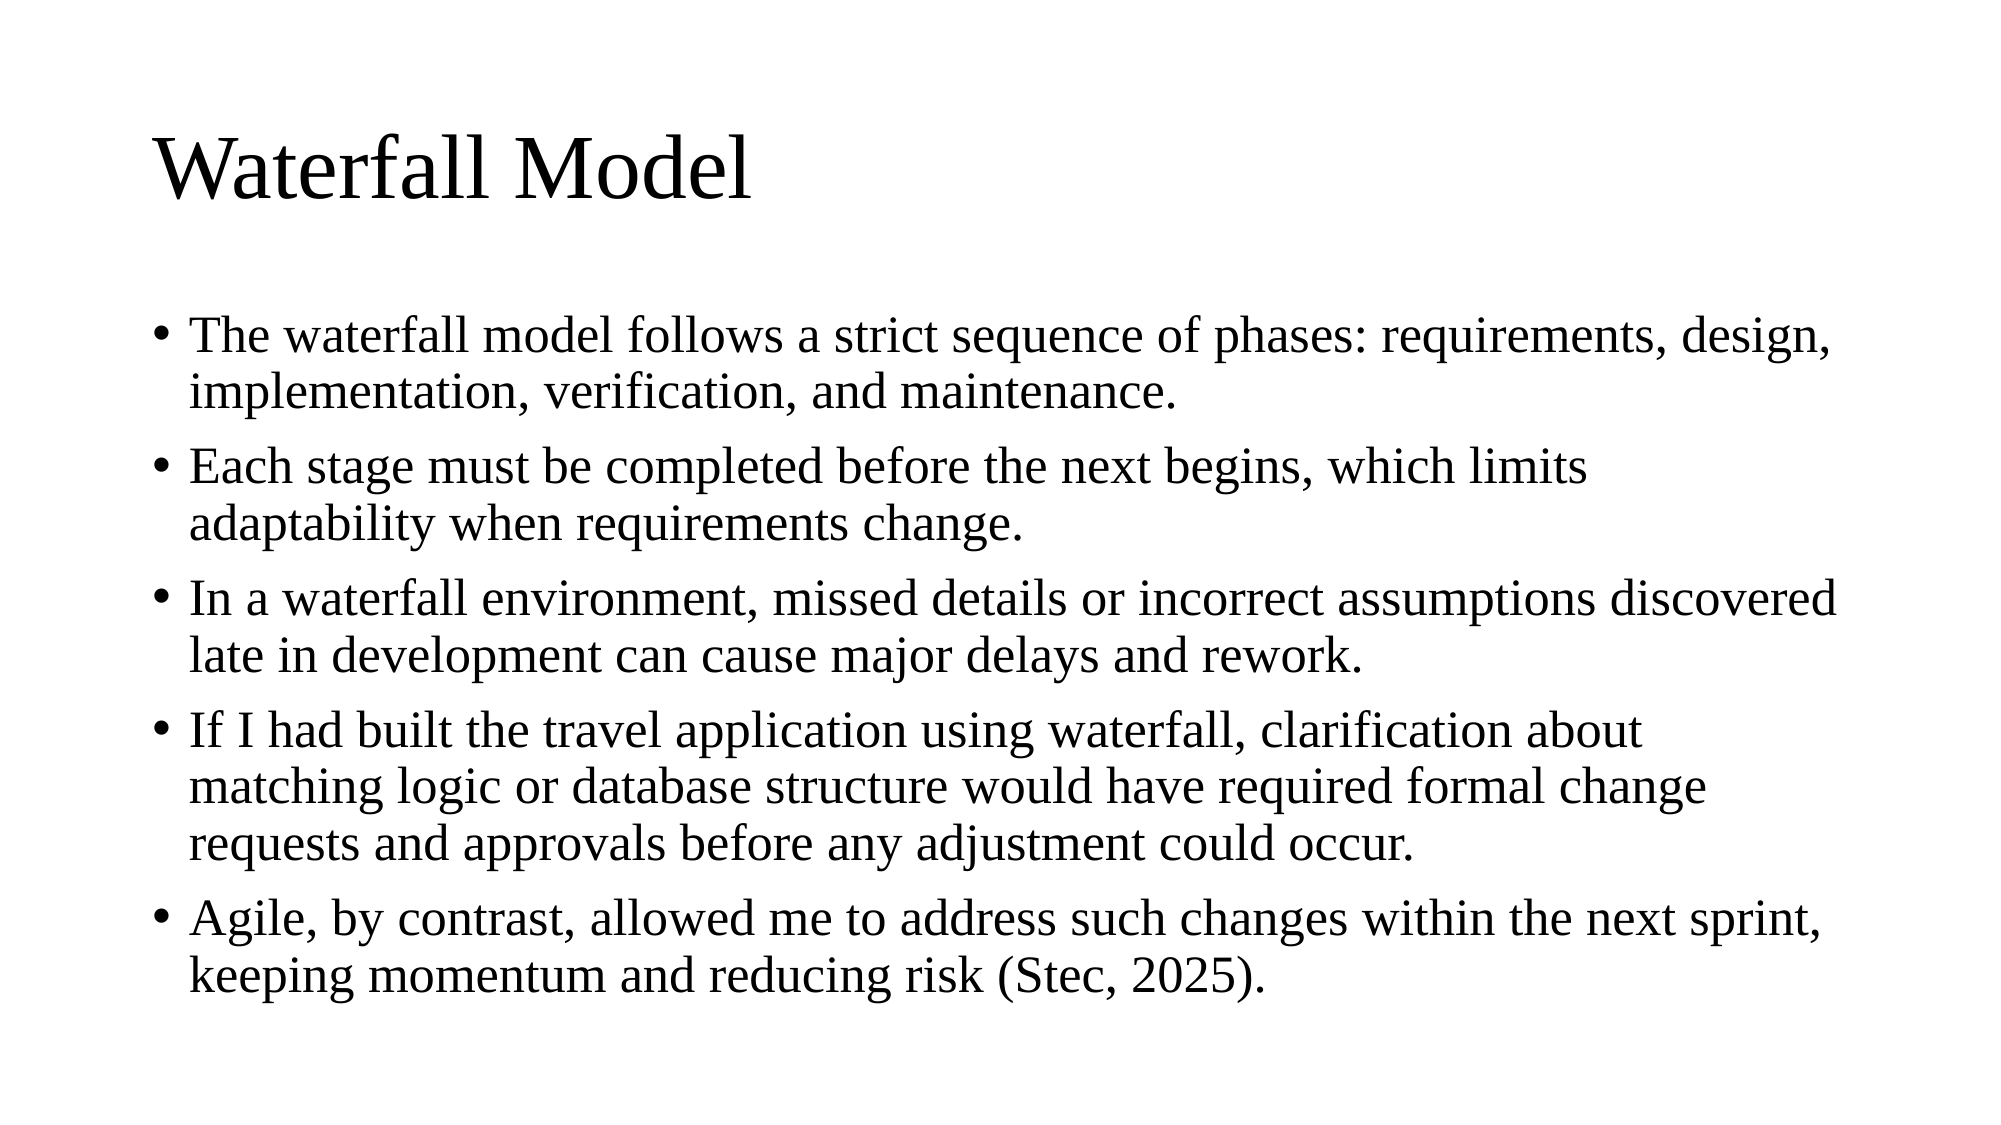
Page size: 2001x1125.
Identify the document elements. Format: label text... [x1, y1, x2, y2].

list The waterfall model follows a strict sequence of phases: requirements, design, implementation, verification, and maintenance. Each stage must be completed before the next begins, which limits adaptability when requirements change. In a waterfall environment, missed details or incorrect assumptions discovered late in development can cause major delays and rework. If I had built the travel application using waterfall, clarification about matching logic or database structure would have required formal change requests and approvals before any adjustment could occur. Agile, by contrast, allowed me to address such changes within the next sprint, keeping momentum and reducing risk (Stec, 2025). [137, 299, 1863, 1014]
title Waterfall Model [137, 59, 1863, 278]
